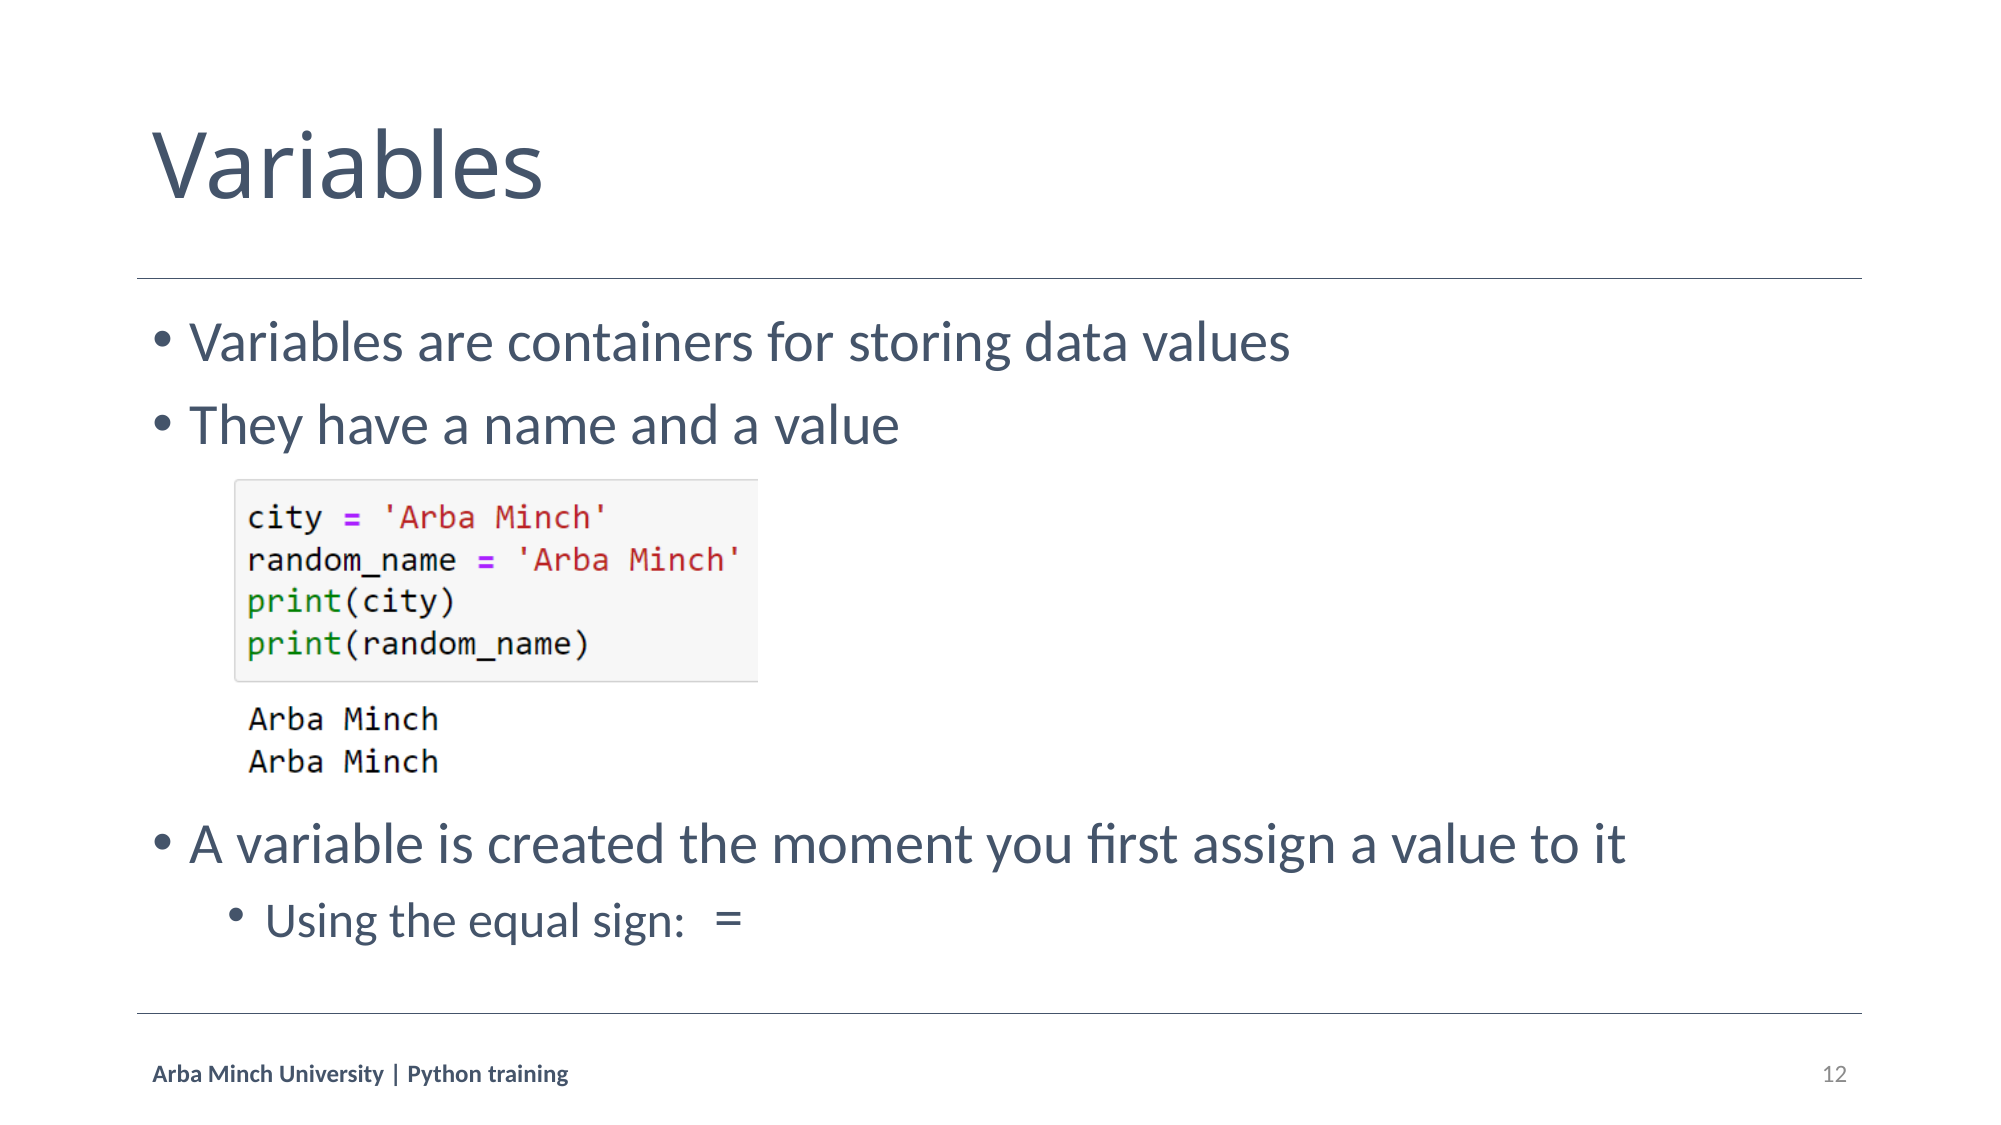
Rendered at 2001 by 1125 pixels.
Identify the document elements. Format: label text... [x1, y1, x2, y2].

picture [225, 466, 758, 794]
title Variables [137, 59, 1863, 278]
slide_number 12 [1412, 1042, 1863, 1103]
list Variables are containers for storing data values They have a name and a value A variable is created the moment you first assign a value to it Using the equal sign: = [137, 303, 1863, 1017]
footer Arba Minch University | Python training [137, 1042, 1226, 1103]
